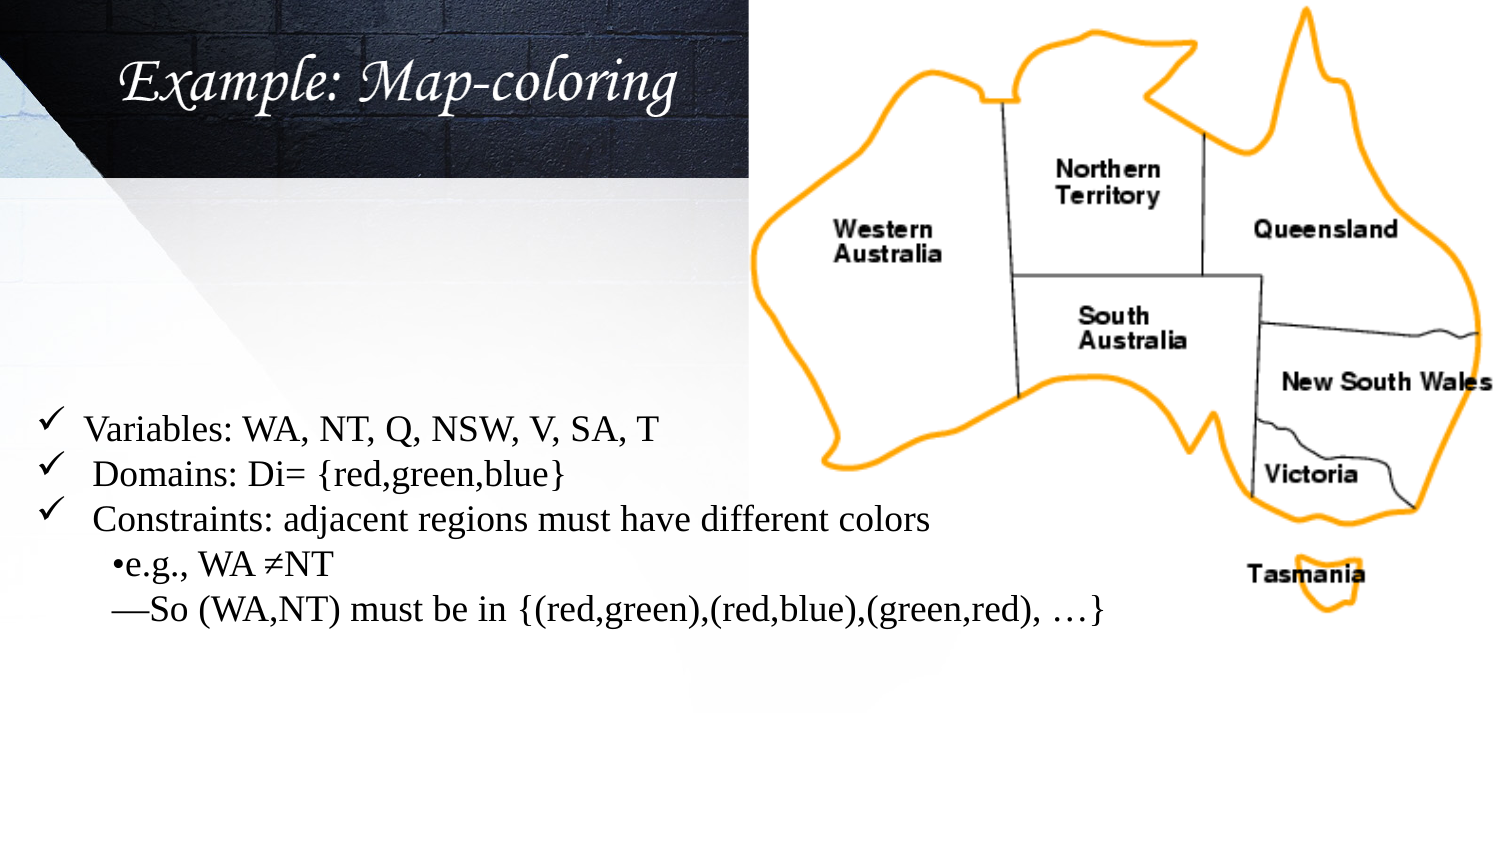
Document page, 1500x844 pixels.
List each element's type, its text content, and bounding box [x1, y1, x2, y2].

text_box Variables: WA, NT, Q, NSW, V, SA, T Domains: Di= {red,green,blue} Constraints: adjacent regions must have different colors •e.g., WA ≠NT —So (WA,NT) must be in {(red,green),(red,blue),(green,red), …} [21, 396, 1123, 637]
picture [0, 0, 1500, 844]
